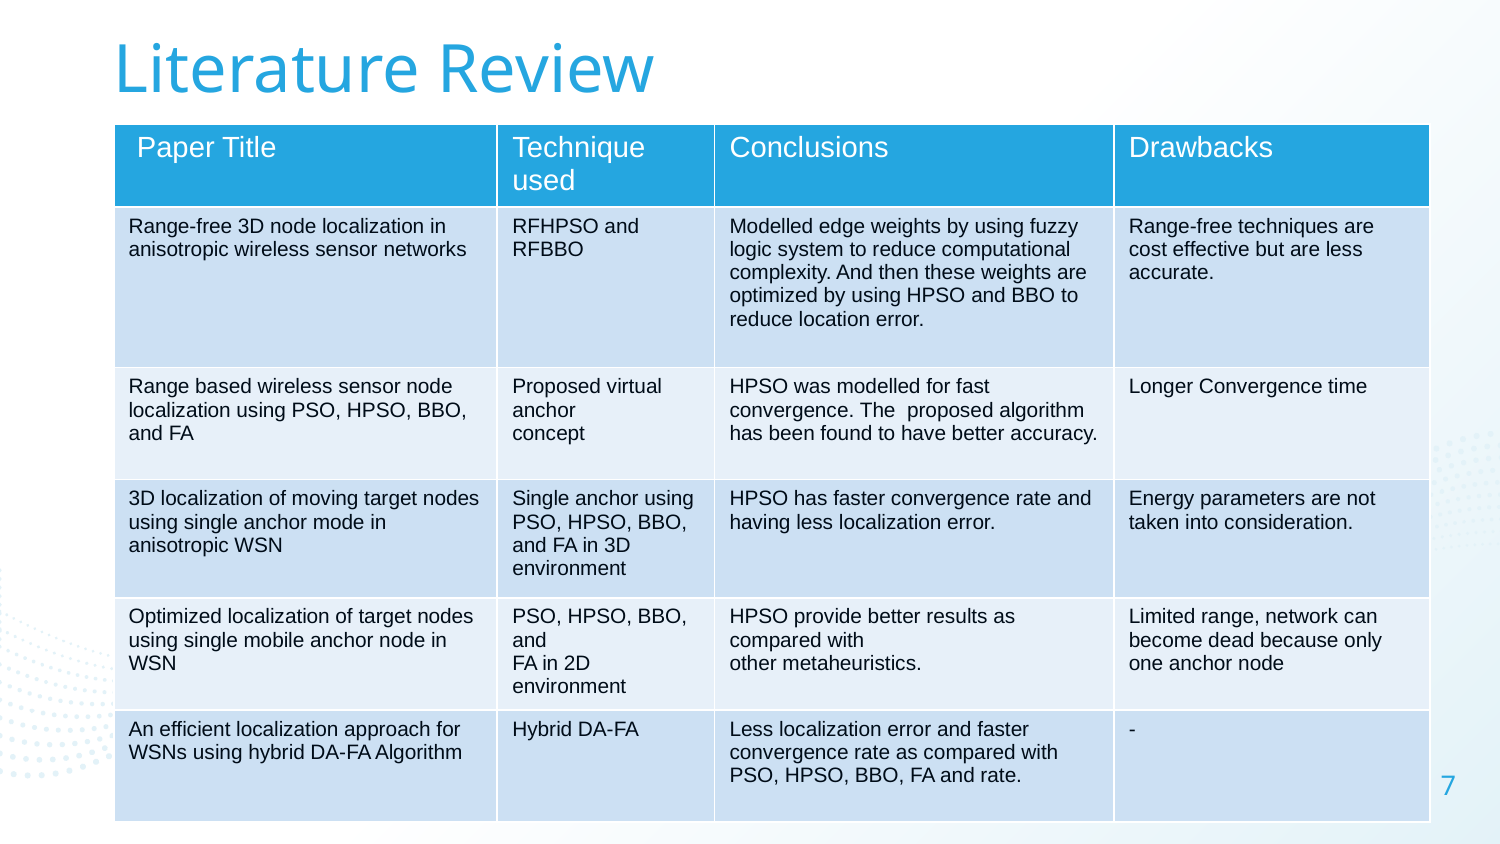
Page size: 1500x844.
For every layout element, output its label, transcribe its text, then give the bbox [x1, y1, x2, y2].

slide_number 7 [1431, 754, 1457, 819]
table_cell Modelled edge weights by using fuzzy logic system to reduce computational complexity. And then these weights are optimized by using HPSO and BBO to reduce location error. [715, 208, 1113, 367]
table_cell Optimized localization of target nodes using single mobile anchor node in WSN [115, 599, 496, 709]
table_cell HPSO provide better results as compared with other metaheuristics. [715, 599, 1113, 709]
table_cell Range based wireless sensor node localization using PSO, HPSO, BBO, and FA [115, 368, 496, 479]
table_cell RFHPSO and RFBBO [498, 208, 714, 367]
table_cell Range-free techniques are cost effective but are less accurate. [1115, 208, 1429, 367]
table_header Drawbacks [1115, 125, 1429, 206]
table_cell Less localization error and faster convergence rate as compared with PSO, HPSO, BBO, FA and rate. [715, 711, 1113, 821]
table_cell Hybrid DA-FA [498, 711, 714, 821]
table_cell Proposed virtual anchor concept [498, 368, 714, 479]
title Literature Review [113, 42, 1274, 108]
table_cell HPSO has faster convergence rate and having less localization error. [715, 480, 1113, 597]
table_cell PSO, HPSO, BBO, and FA in 2D environment [498, 599, 714, 709]
table_header Technique used [498, 125, 714, 206]
table_cell Energy parameters are not taken into consideration. [1115, 480, 1429, 597]
table_header Conclusions [715, 125, 1113, 206]
table_cell 3D localization of moving target nodes using single anchor mode in anisotropic WSN [115, 480, 496, 597]
table_cell Longer Convergence time [1115, 368, 1429, 479]
table_cell Range-free 3D node localization in anisotropic wireless sensor networks [115, 208, 496, 367]
table_cell An efficient localization approach for WSNs using hybrid DA-FA Algorithm [115, 711, 496, 821]
table_cell Limited range, network can become dead because only one anchor node [1115, 599, 1429, 709]
table_header Paper Title [115, 125, 496, 206]
table_cell Single anchor using PSO, HPSO, BBO, and FA in 3D environment [498, 480, 714, 597]
table_cell HPSO was modelled for fast convergence. The proposed algorithm has been found to have better accuracy. [715, 368, 1113, 479]
table_cell - [1115, 711, 1429, 821]
